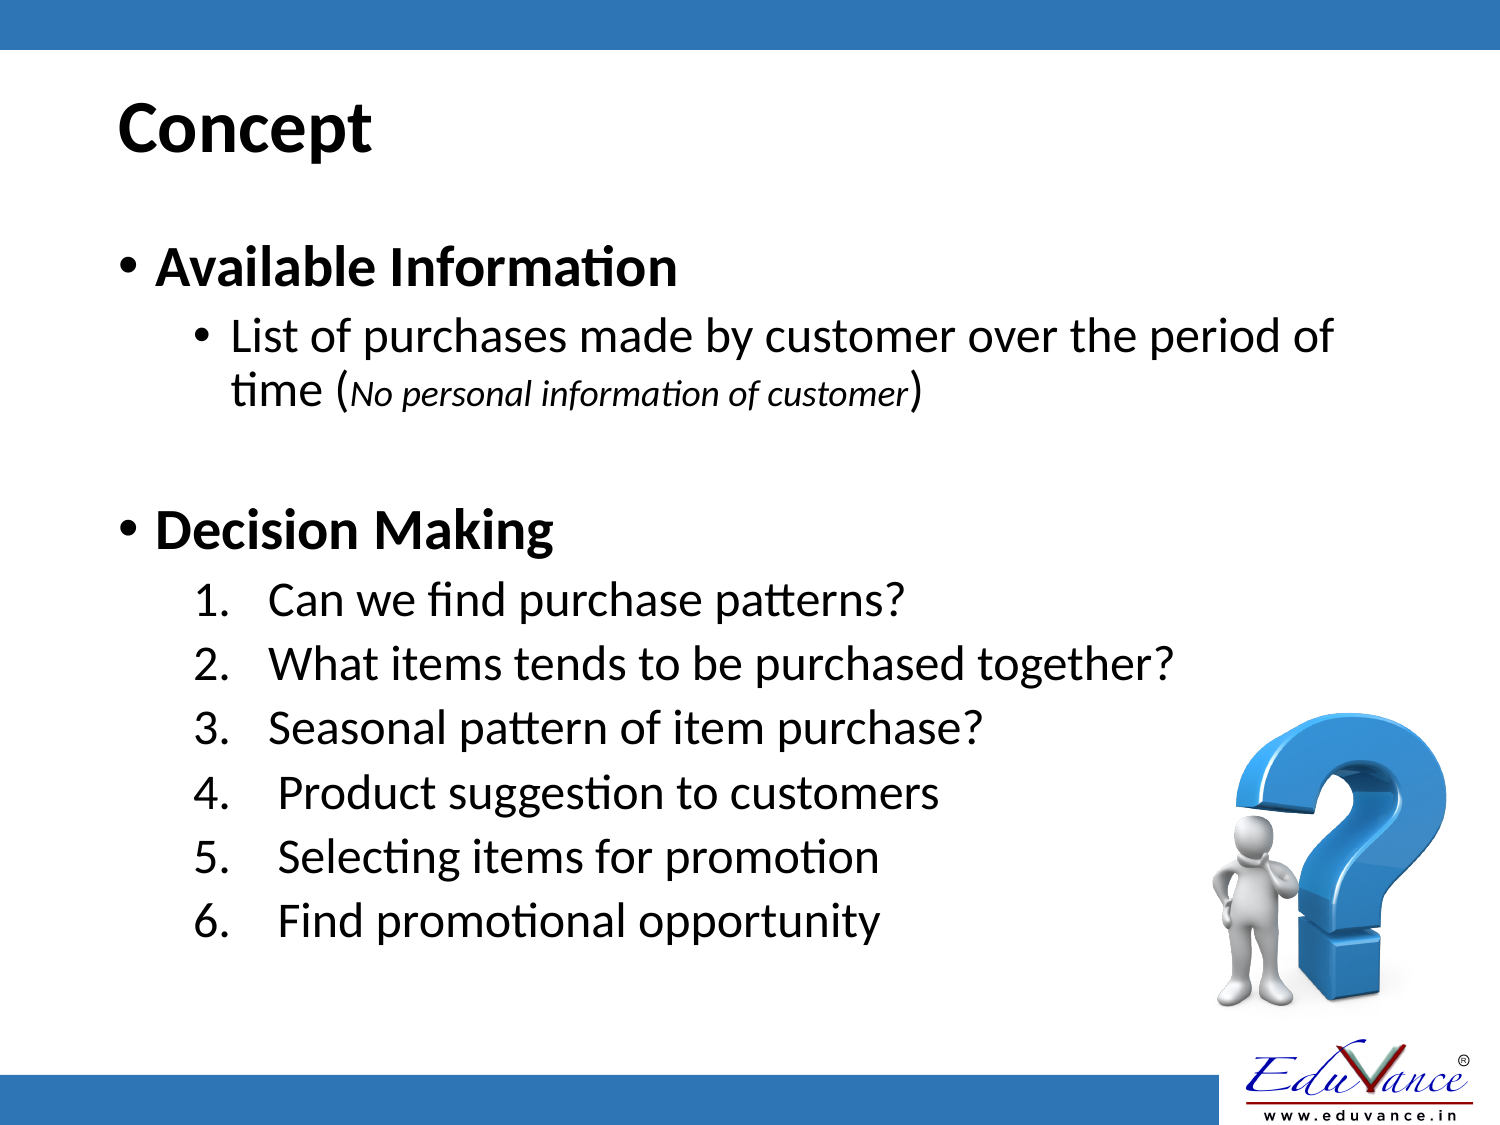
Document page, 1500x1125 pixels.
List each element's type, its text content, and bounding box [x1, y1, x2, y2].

title Concept [103, 59, 1397, 197]
list Available Information List of purchases made by customer over the period of time (No personal information of customer) Decision Making Can we find purchase patterns? What items tends to be purchased together? Seasonal pattern of item purchase? Product suggestion to customers Selecting items for promotion Find promotional opportunity [103, 229, 1397, 1043]
picture [1133, 675, 1500, 1125]
